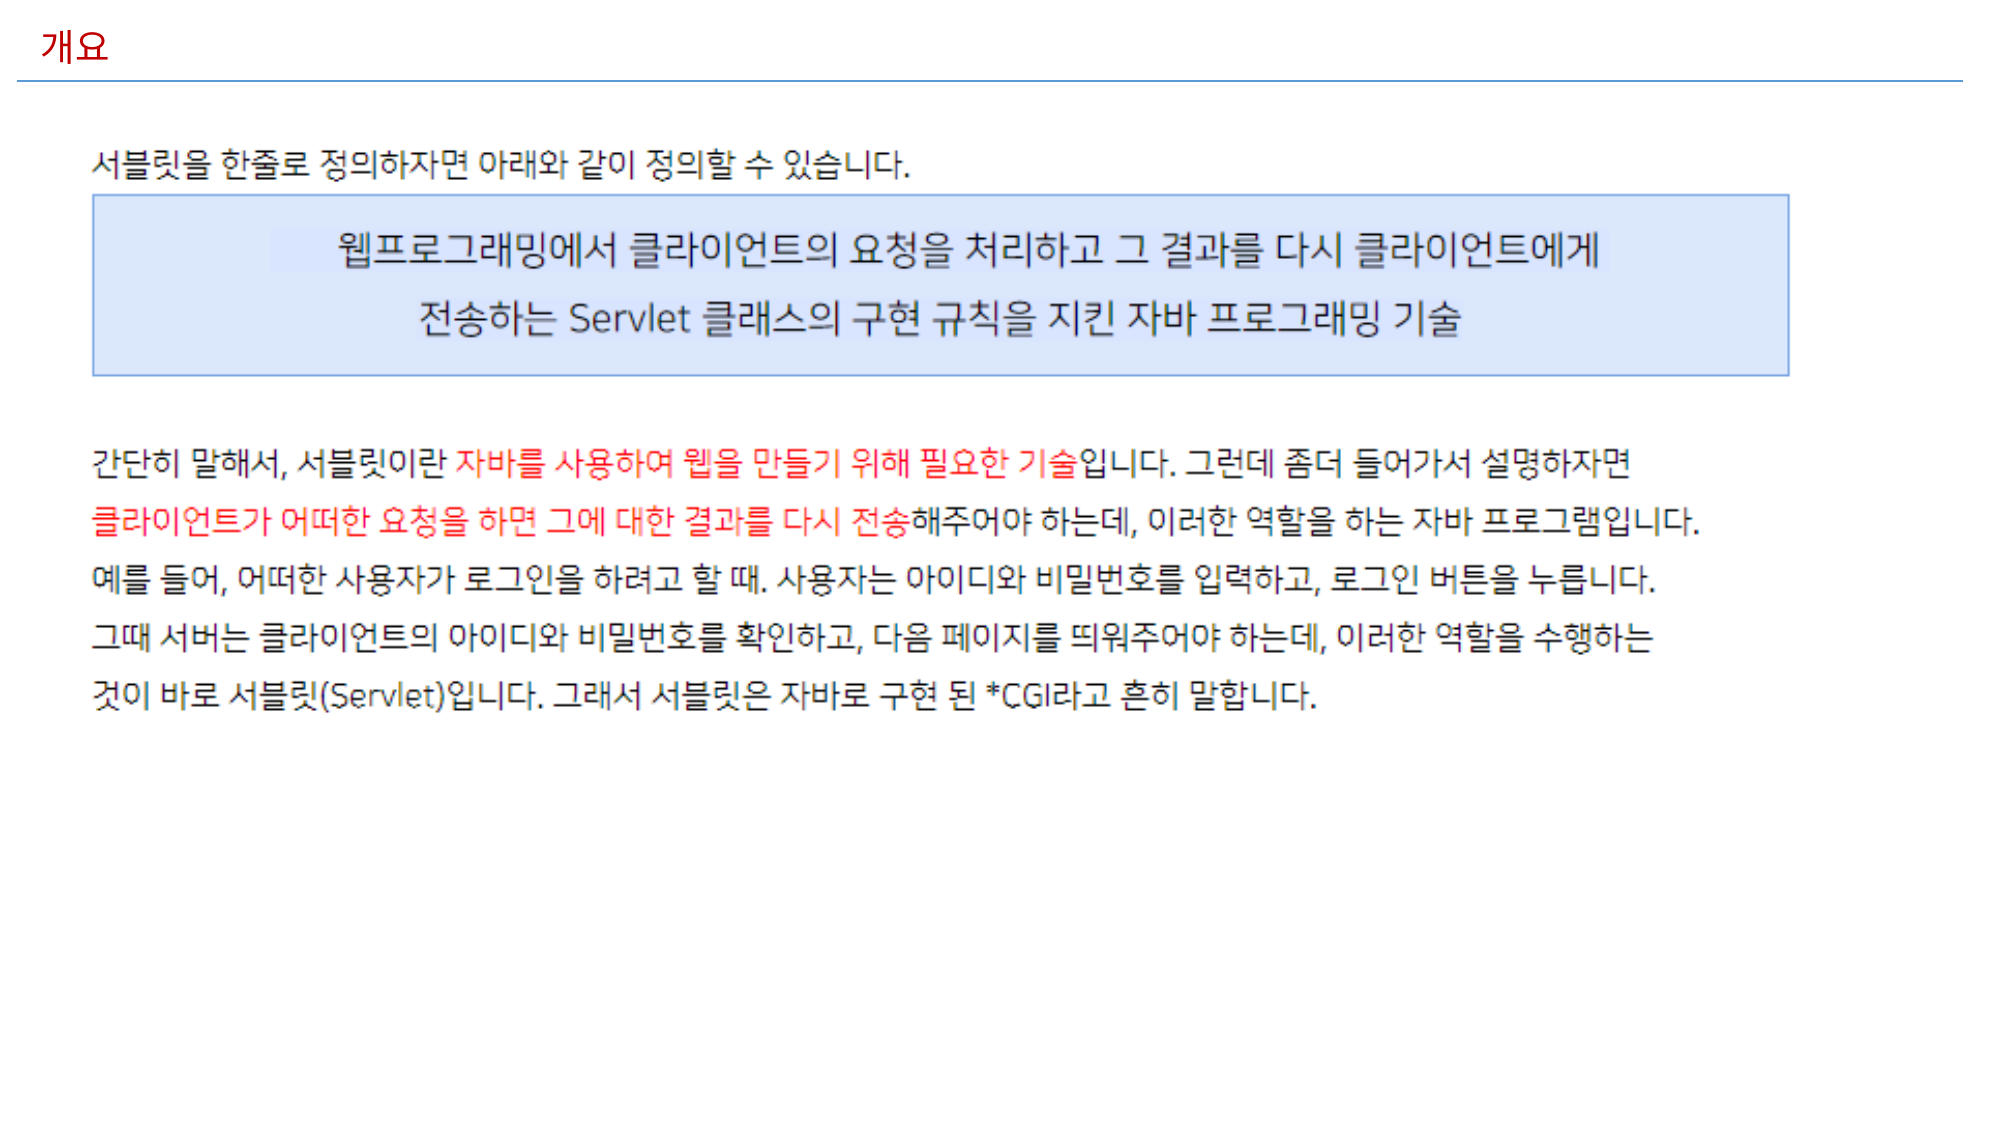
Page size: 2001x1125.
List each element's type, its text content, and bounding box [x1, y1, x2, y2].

picture [70, 124, 1813, 740]
text_box 개요 [25, 16, 729, 77]
